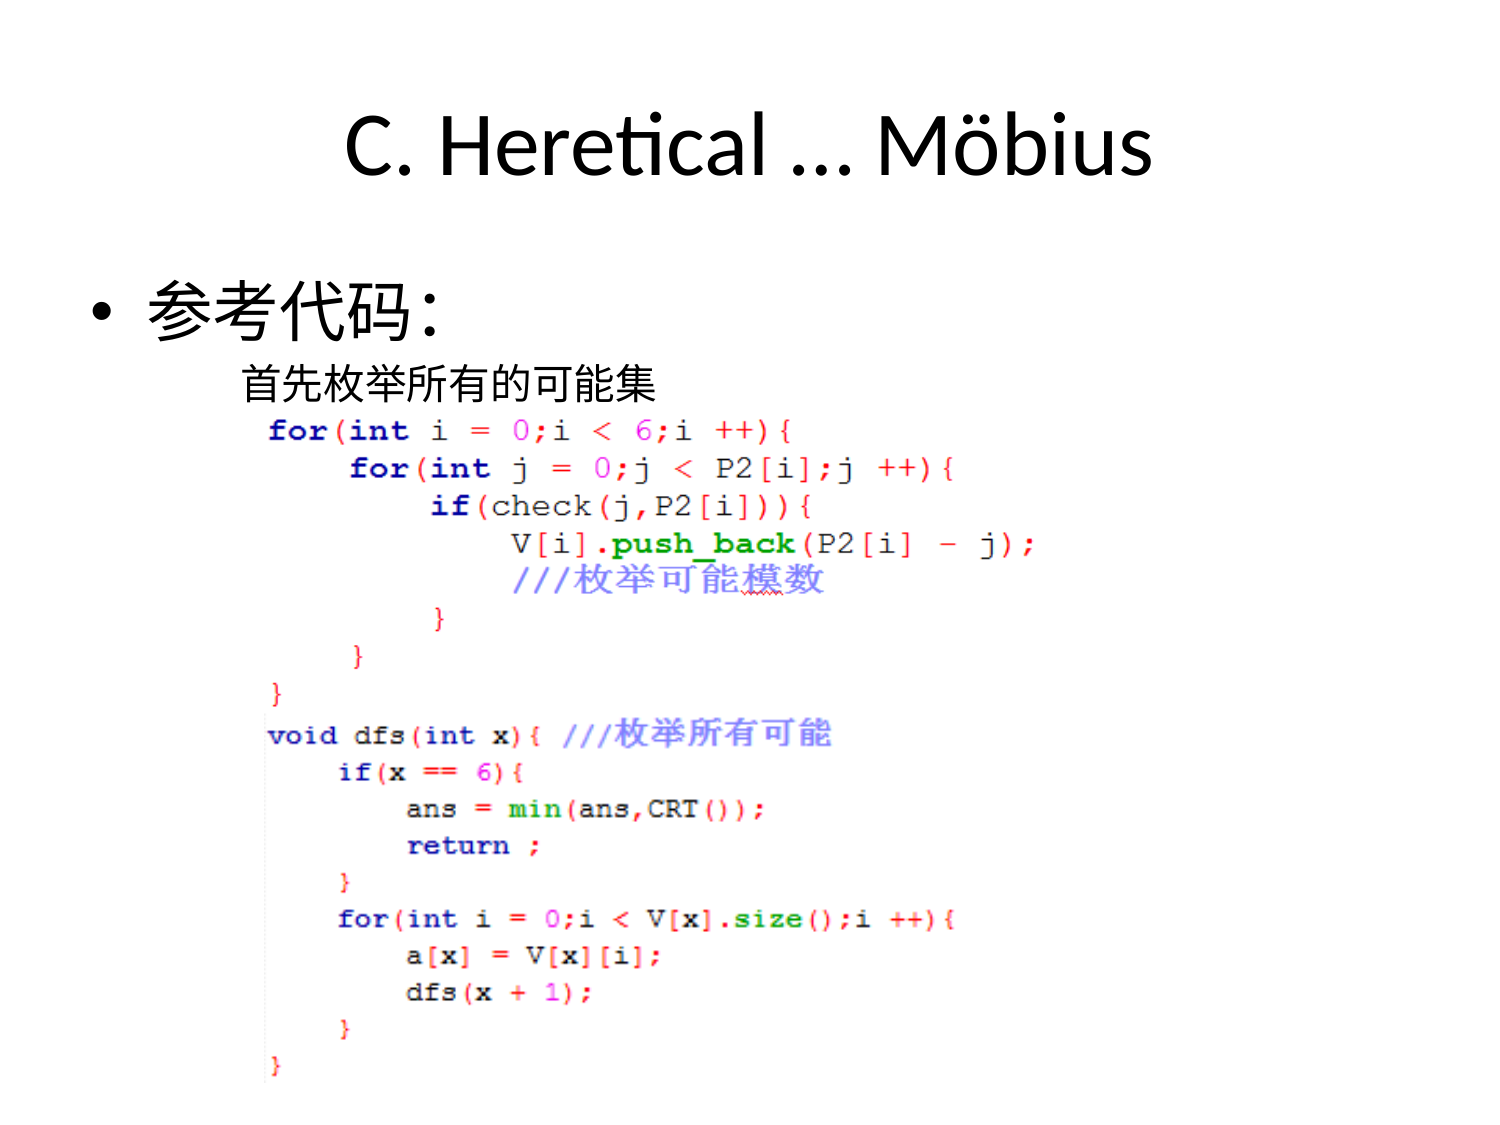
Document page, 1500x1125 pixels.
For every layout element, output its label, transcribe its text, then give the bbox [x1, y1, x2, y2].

list 参考代码： 首先枚举所有的可能集 [75, 262, 1425, 1005]
title C. Heretical … Möbius [75, 45, 1425, 233]
picture [264, 412, 1043, 1084]
